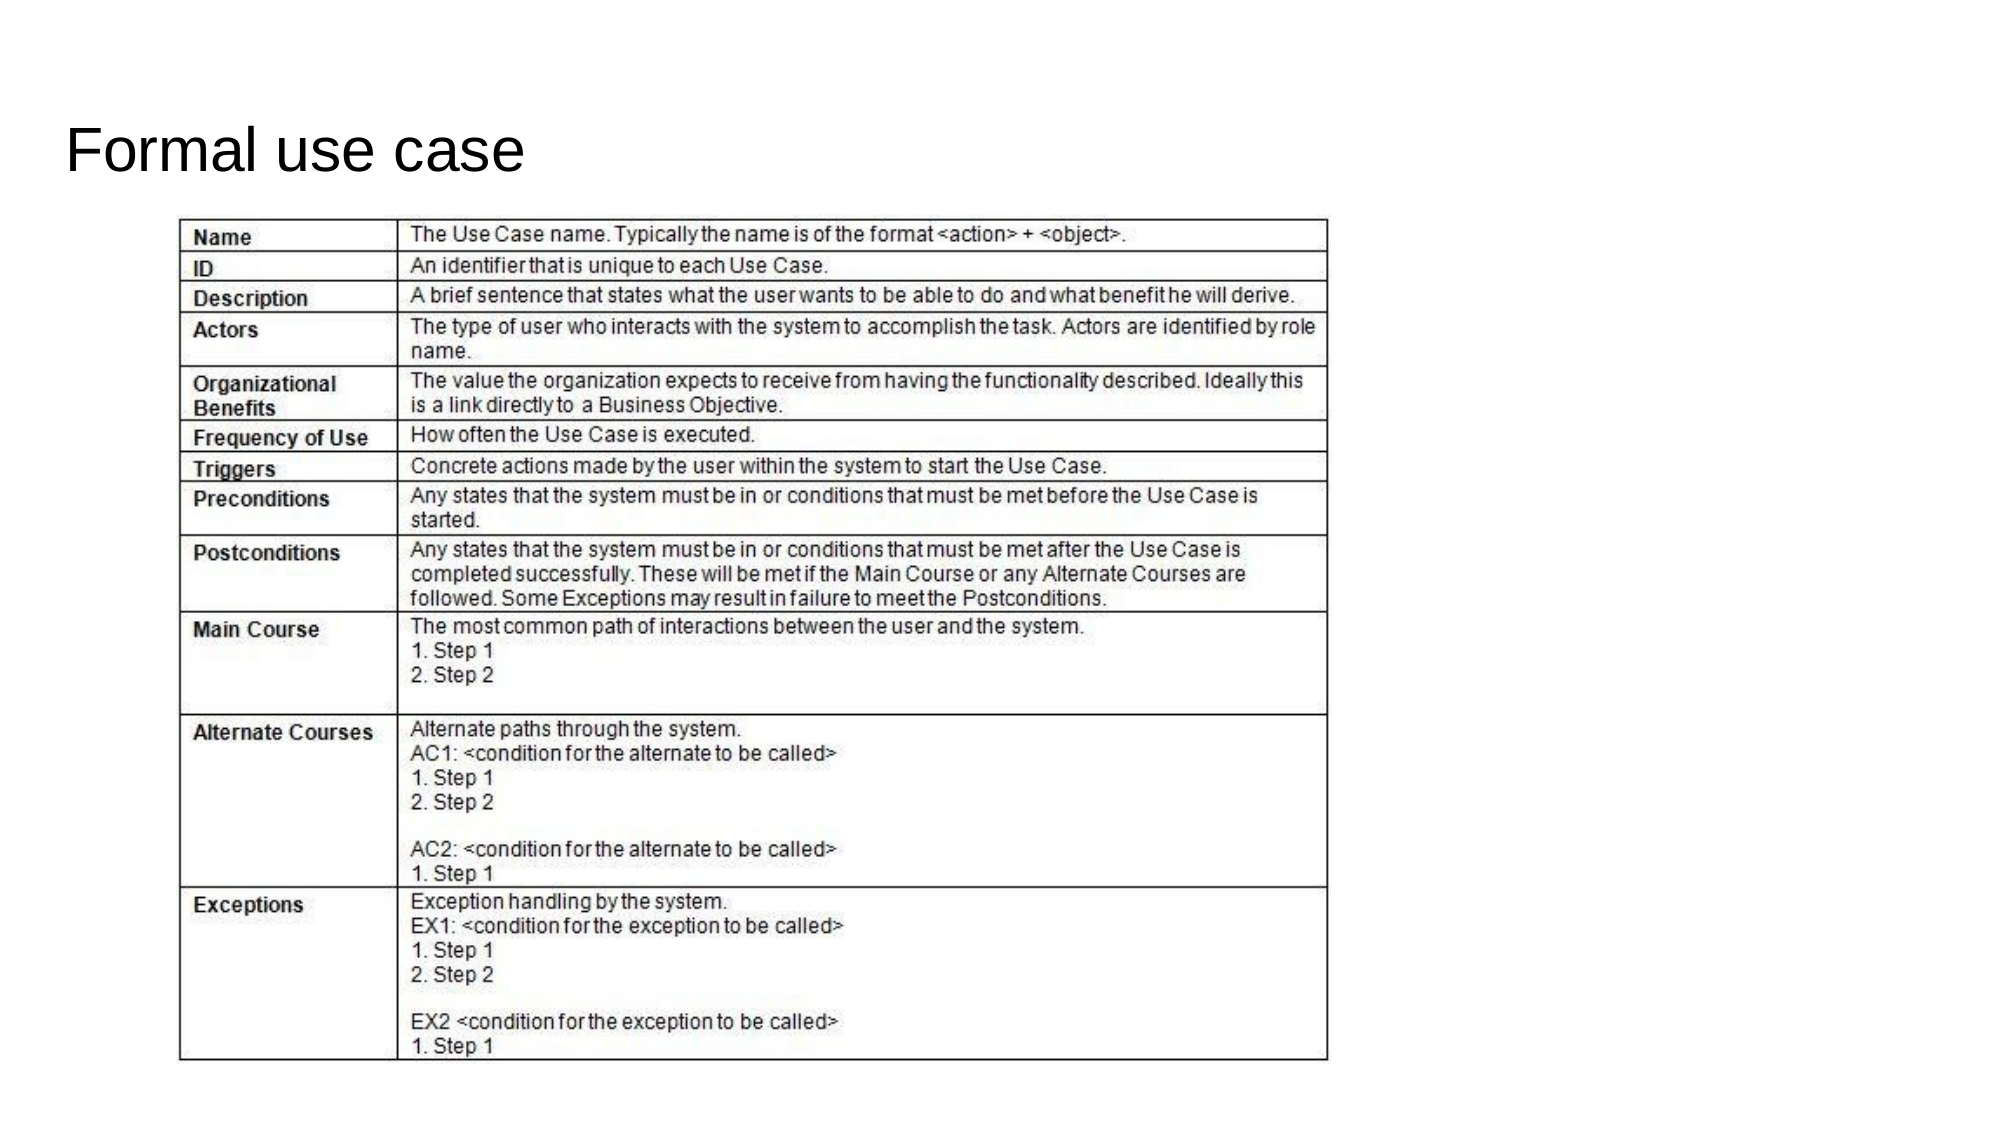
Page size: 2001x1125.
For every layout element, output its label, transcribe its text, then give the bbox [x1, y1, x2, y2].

text_box [176, 214, 1332, 1066]
title Formal use case [63, 106, 529, 297]
